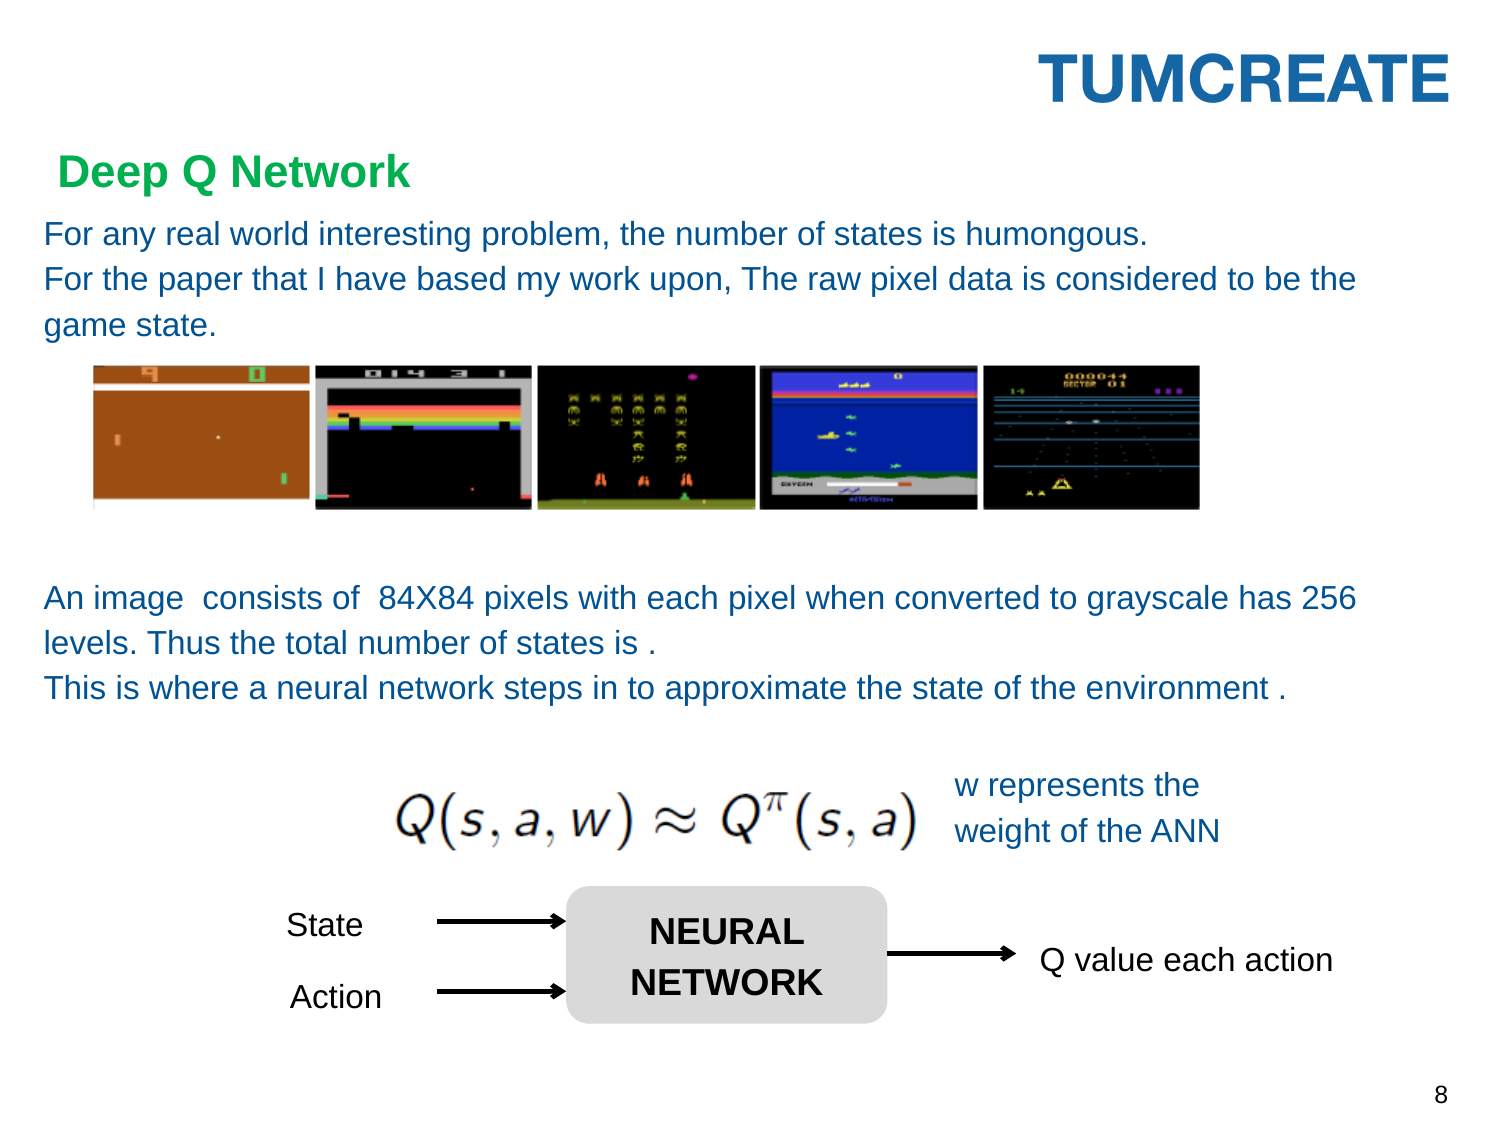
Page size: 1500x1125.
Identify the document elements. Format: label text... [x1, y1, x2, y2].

text_box Action [252, 970, 420, 1016]
text_box Q value each action [1034, 932, 1339, 979]
title Deep Q Network [57, 127, 1454, 187]
text_box w represents the weight of the ANN [956, 758, 1271, 849]
picture [35, 310, 1238, 551]
text_box NEURAL NETWORK [564, 890, 890, 1026]
picture [324, 757, 955, 882]
picture [1036, 51, 1449, 104]
text_box State [241, 897, 409, 943]
